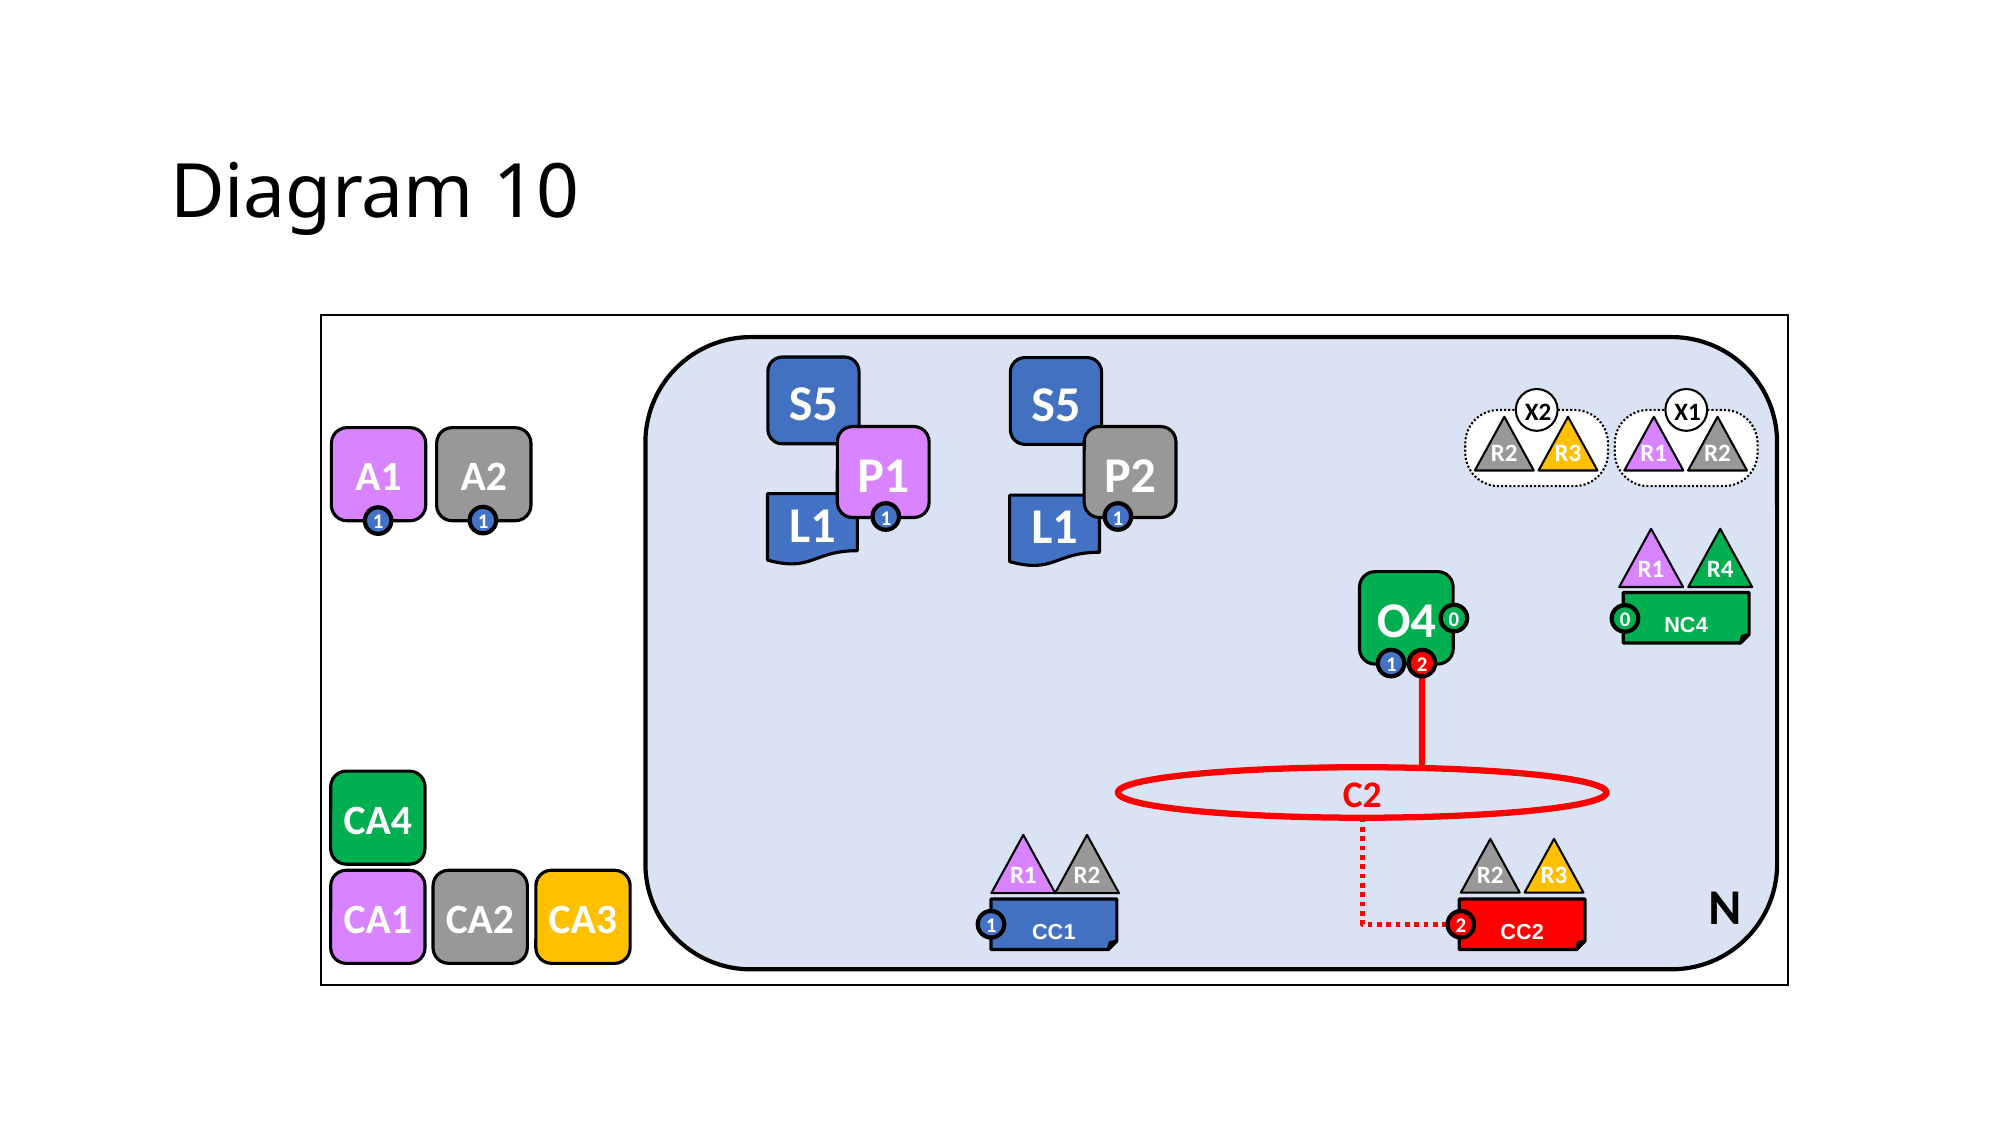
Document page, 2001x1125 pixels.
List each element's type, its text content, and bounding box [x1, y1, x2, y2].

text_box 0 [1610, 604, 1640, 633]
text_box [320, 315, 1788, 986]
text_box A2 [434, 425, 534, 523]
text_box P1 [835, 424, 932, 520]
text_box O4 [1357, 569, 1456, 667]
text_box 0 [1439, 604, 1468, 633]
text_box R4 [1686, 526, 1755, 590]
text_box S5 [767, 356, 860, 445]
text_box 1 [468, 506, 498, 535]
text_box C2 [1115, 765, 1609, 820]
text_box P2 [1082, 424, 1179, 520]
text_box L1 [1007, 493, 1102, 568]
text_box 1 [1377, 649, 1406, 678]
text_box 1 [976, 910, 1006, 939]
text_box CC2 [1459, 899, 1586, 950]
text_box 1 [1103, 502, 1132, 531]
text_box R1 [989, 832, 1055, 896]
text_box 1 [871, 502, 900, 531]
text_box CC1 [990, 899, 1117, 950]
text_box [1614, 388, 1758, 487]
text_box NC4 [1623, 592, 1750, 643]
text_box 1 [364, 506, 393, 535]
text_box R2 [1053, 832, 1121, 896]
text_box 2 [1446, 910, 1475, 939]
text_box A1 [329, 425, 428, 523]
text_box R2 [1459, 836, 1522, 895]
text_box Diagram 10 [162, 84, 1888, 303]
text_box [330, 770, 631, 964]
text_box R3 [1522, 836, 1586, 895]
text_box R1 [1617, 526, 1685, 590]
text_box S5 [1009, 356, 1103, 446]
text_box 2 [1407, 649, 1436, 678]
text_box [1465, 388, 1609, 487]
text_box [1351, 828, 1459, 914]
text_box L1 [765, 491, 860, 566]
